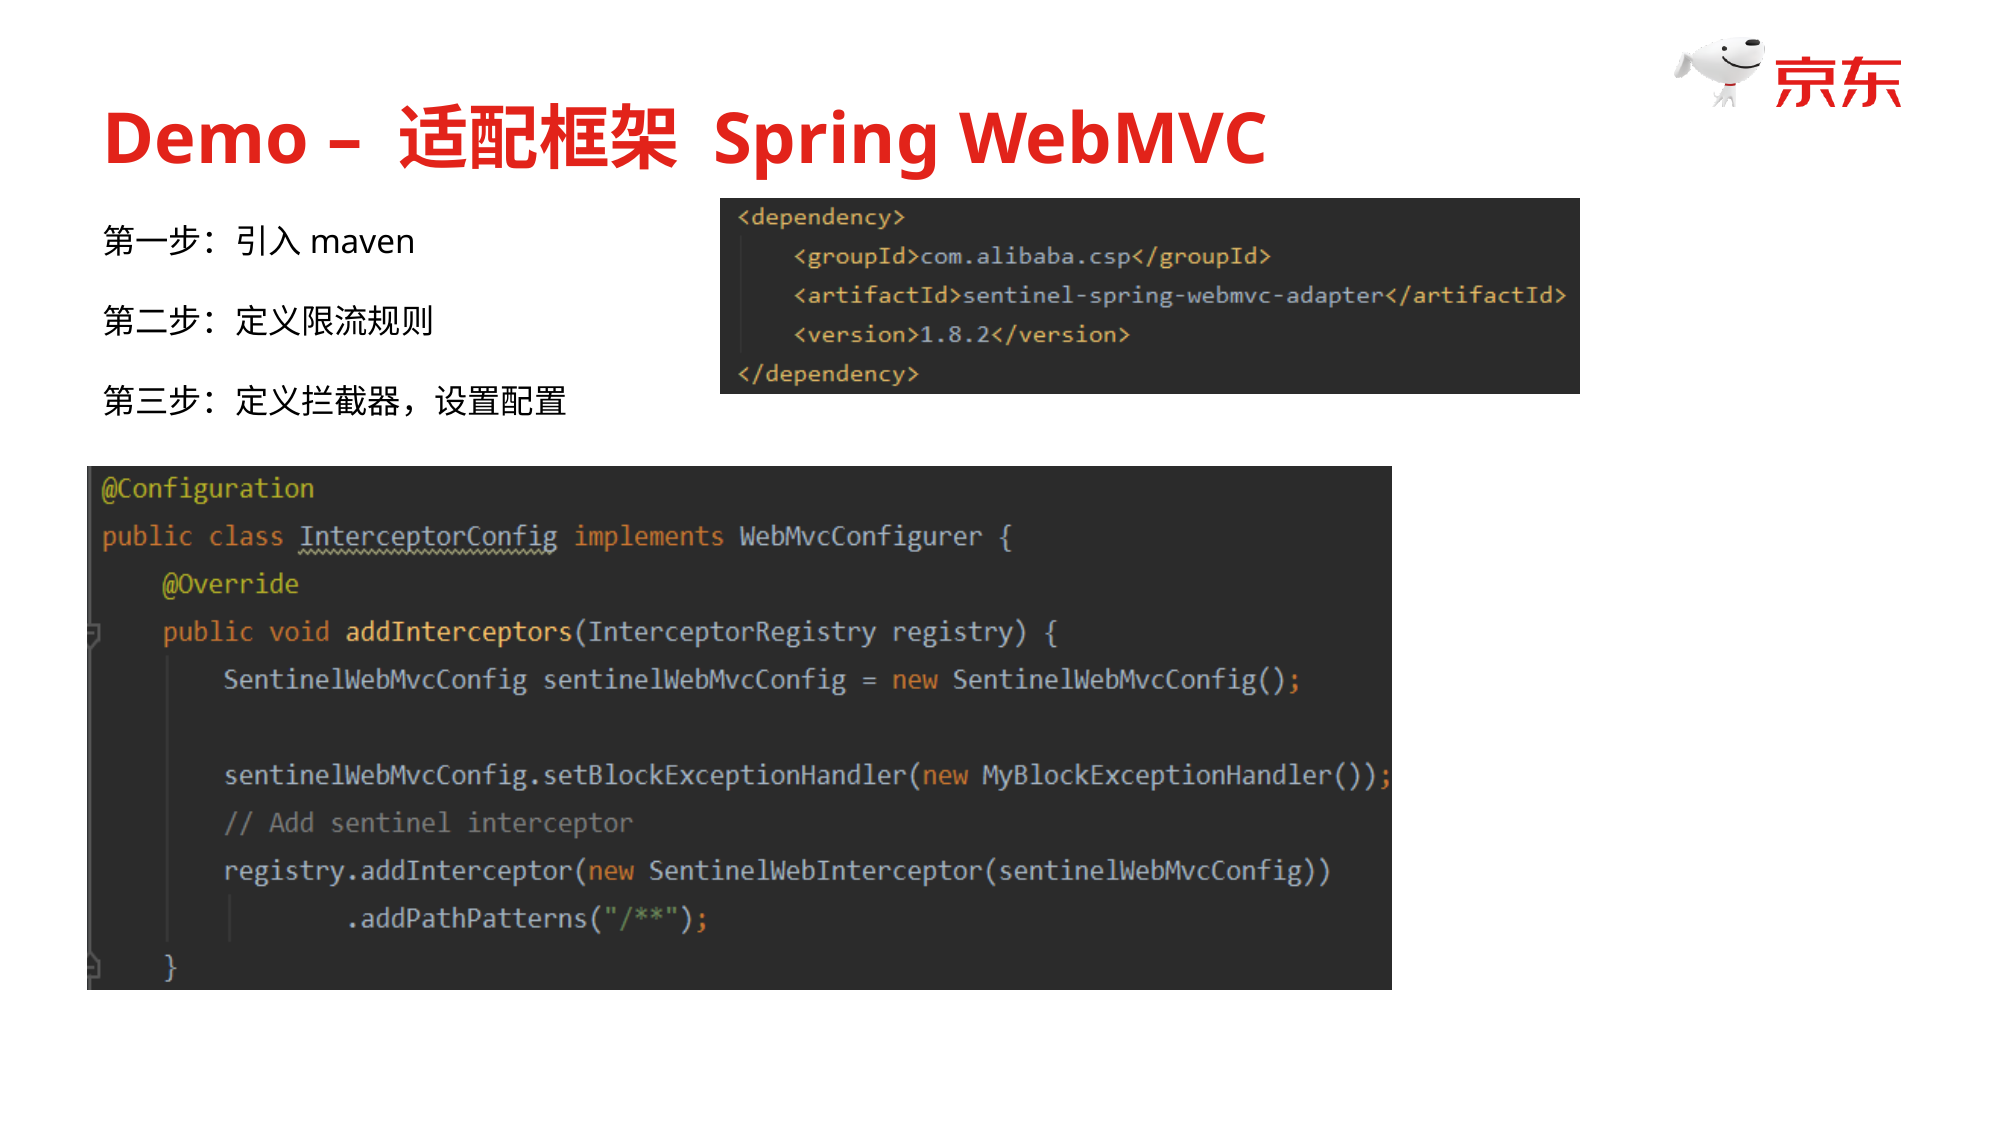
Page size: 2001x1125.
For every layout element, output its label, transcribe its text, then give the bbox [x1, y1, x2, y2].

list Demo – 适配框架 Spring WebMVC [87, 85, 1539, 196]
picture [719, 197, 1580, 394]
picture [1674, 37, 1901, 107]
text_box 第一步：引入maven 第二步：定义限流规则 第三步：定义拦截器，设置配置 [87, 173, 1502, 428]
picture [87, 466, 1393, 990]
